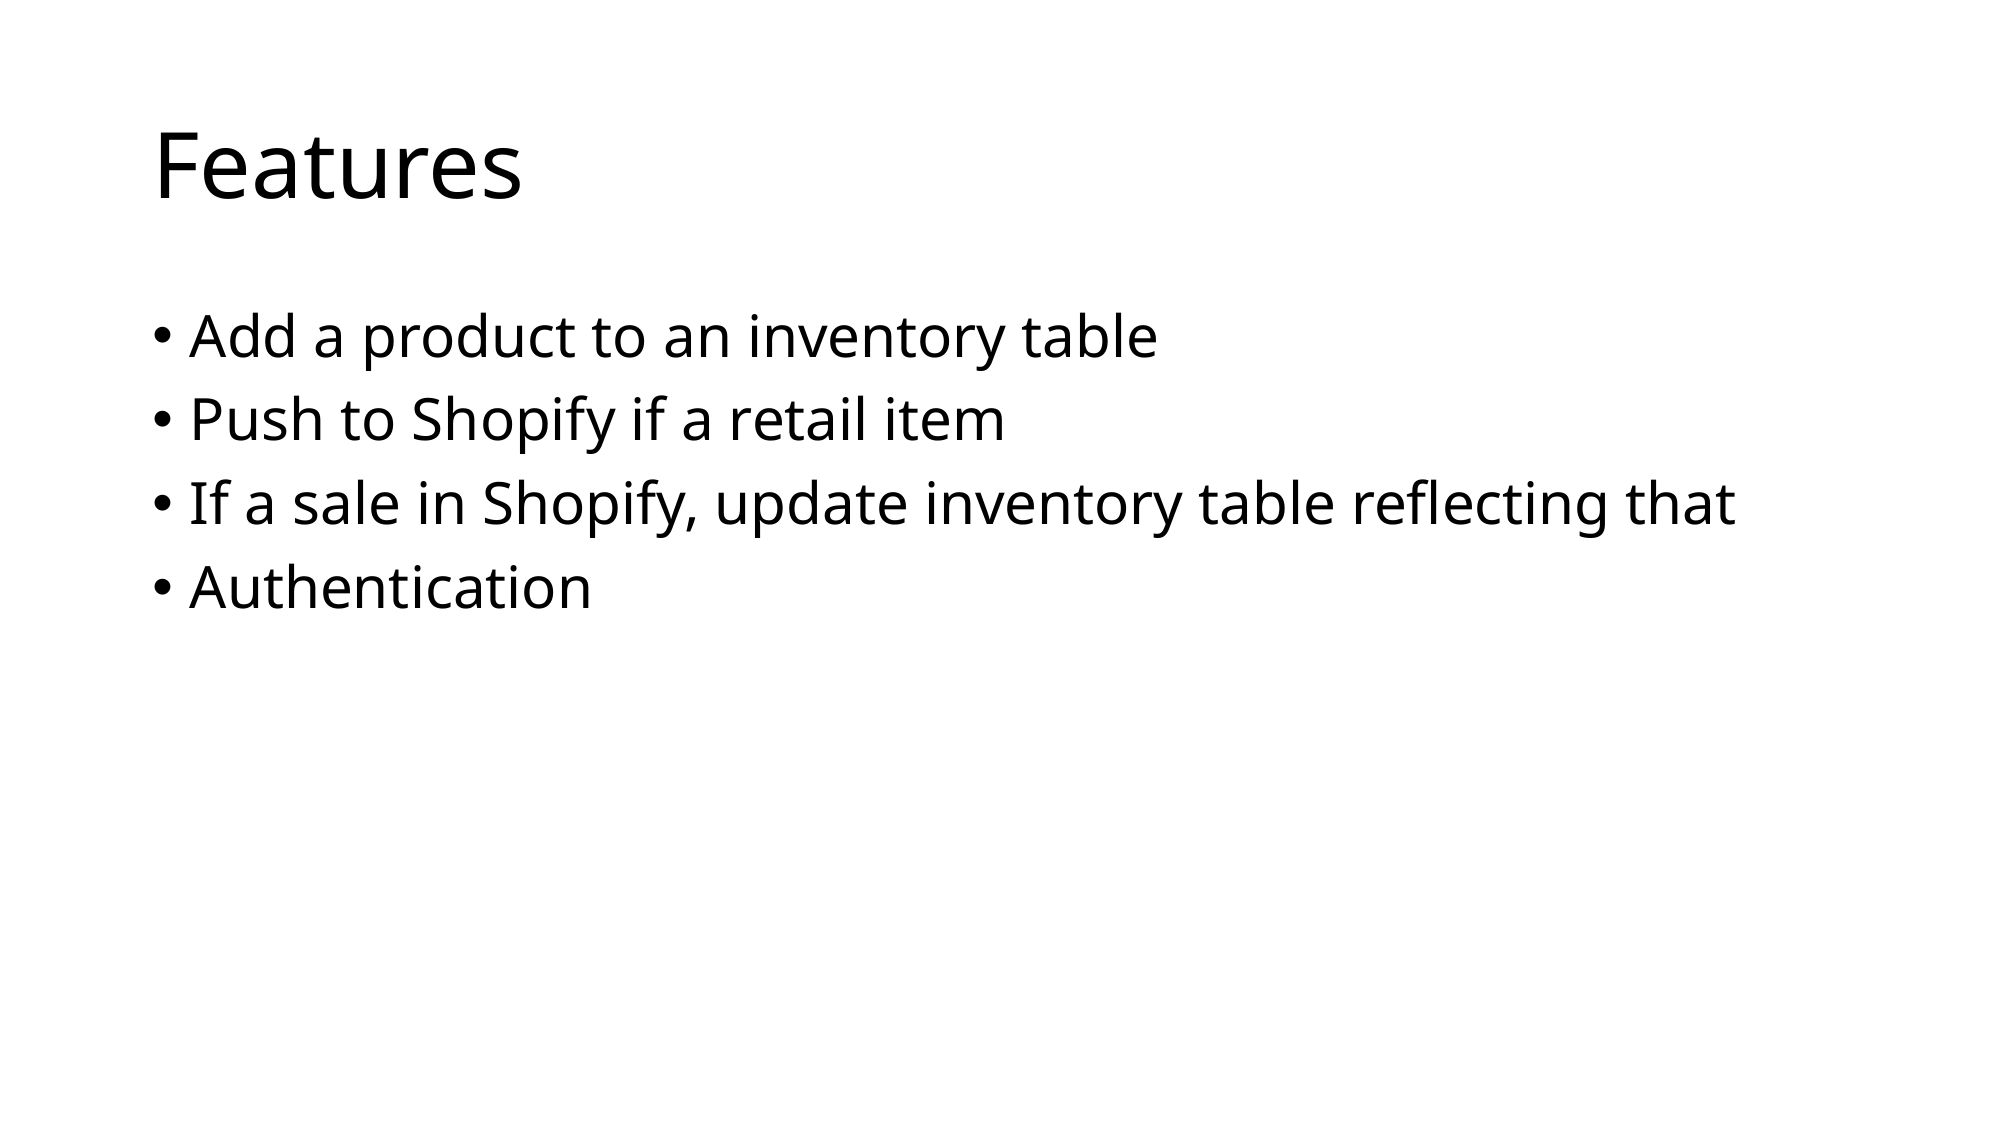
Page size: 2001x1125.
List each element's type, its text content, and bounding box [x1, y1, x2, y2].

title Features [137, 59, 1863, 278]
list Add a product to an inventory table Push to Shopify if a retail item If a sale in Shopify, update inventory table reflecting that Authentication [137, 299, 1863, 1014]
